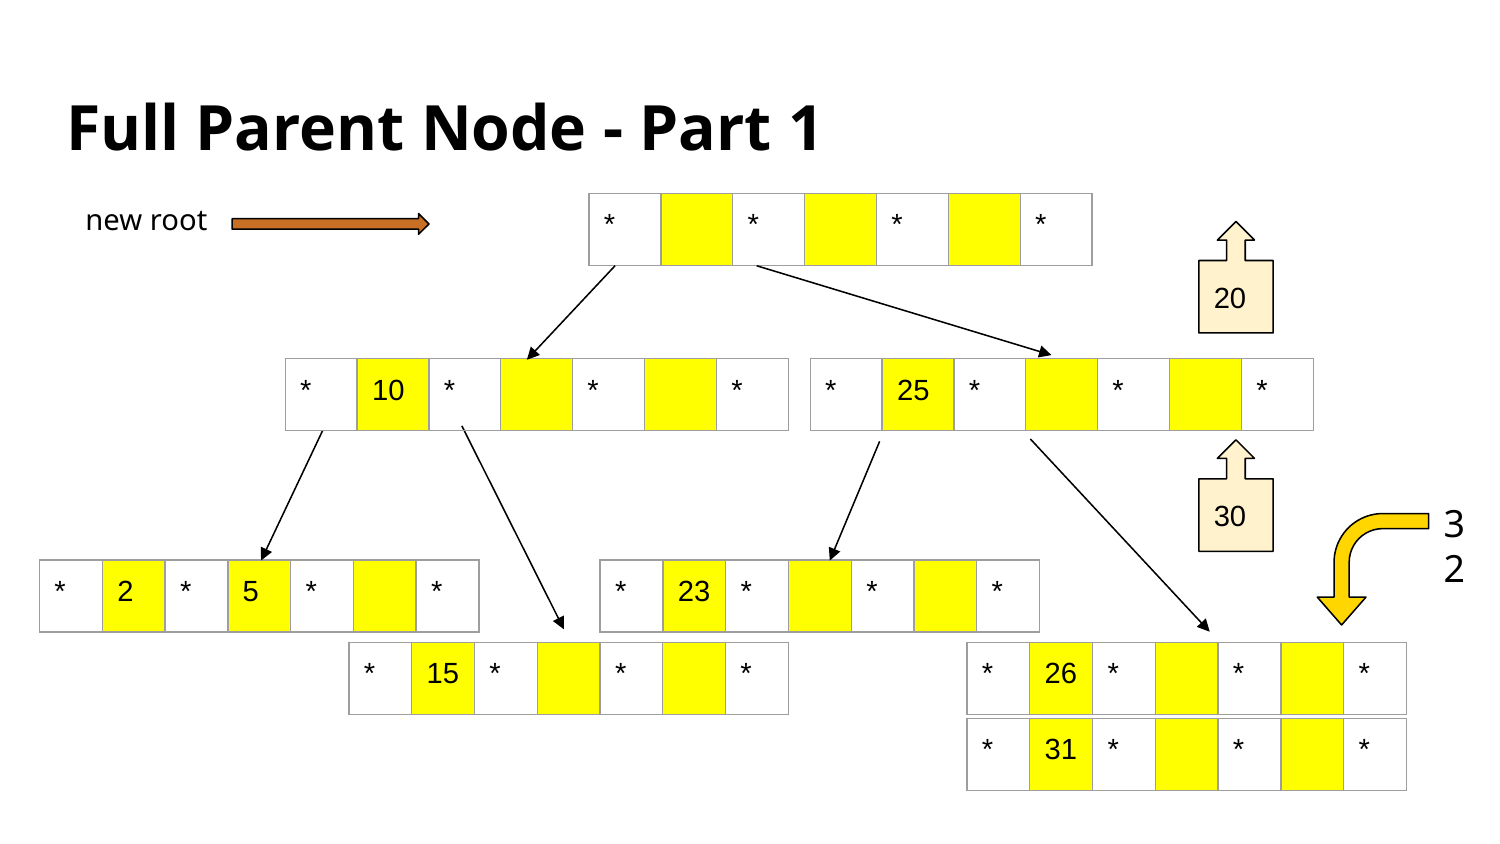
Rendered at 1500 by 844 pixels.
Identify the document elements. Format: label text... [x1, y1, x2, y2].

table_header * [1098, 359, 1169, 430]
table_header 23 [664, 561, 725, 631]
table_header * [1242, 359, 1313, 430]
table_header * [726, 643, 788, 714]
table_header * [726, 561, 788, 631]
table_header 31 [1030, 719, 1092, 790]
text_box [260, 430, 323, 561]
table_header * [1093, 719, 1155, 790]
table_header [645, 359, 716, 430]
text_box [526, 265, 616, 360]
table_header [805, 194, 876, 264]
table_header * [40, 561, 102, 631]
text_box [232, 213, 429, 235]
table_header * [877, 194, 948, 264]
table_header * [601, 643, 662, 714]
table_header * [1093, 643, 1155, 714]
table_header [354, 561, 415, 631]
table_header * [166, 561, 227, 631]
table_header * [286, 359, 356, 430]
table_header 25 [883, 365, 953, 430]
table_header * [811, 365, 881, 430]
text_box 20 [1198, 221, 1274, 333]
table_header [1282, 719, 1343, 790]
table_header [949, 194, 1020, 264]
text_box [1030, 438, 1210, 632]
table_header * [1219, 643, 1280, 714]
table_header * [1344, 719, 1406, 790]
table_header 10 [358, 359, 428, 430]
table_header [915, 561, 976, 631]
table_header * [475, 643, 537, 714]
table_header * [852, 561, 913, 631]
table_header * [430, 359, 500, 430]
table_header 5 [229, 561, 290, 631]
table_header [1026, 359, 1097, 430]
table_header 15 [412, 643, 474, 714]
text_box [1316, 484, 1500, 626]
table_header * [1021, 194, 1091, 265]
text_box 30 [1215, 439, 1274, 552]
table_header [789, 561, 851, 631]
table_header * [601, 561, 662, 631]
table_header [538, 643, 599, 714]
table_header [501, 359, 572, 430]
table_header * [1344, 643, 1406, 714]
table_header * [955, 365, 1025, 430]
table_header * [968, 643, 1029, 714]
table_header [663, 643, 725, 714]
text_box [756, 265, 1052, 356]
table_header [1170, 359, 1241, 430]
table_header * [590, 194, 660, 265]
table_header * [291, 561, 353, 631]
table_header * [733, 194, 804, 265]
table_header 2 [103, 561, 164, 631]
title Full Parent Node - Part 1 [51, 72, 1449, 176]
text_box new root [70, 186, 286, 266]
table_header * [717, 359, 788, 430]
table_header 26 [1030, 643, 1092, 714]
table_header [1156, 719, 1217, 790]
table_header [1156, 643, 1217, 714]
table_header * [968, 719, 1029, 790]
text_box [461, 425, 565, 630]
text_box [829, 441, 880, 561]
table_header * [417, 561, 456, 631]
table_header [662, 194, 732, 265]
table_header * [350, 643, 411, 714]
table_header * [573, 359, 644, 430]
table_header [1282, 643, 1343, 714]
table_header * [977, 561, 1025, 631]
table_header * [1219, 719, 1280, 790]
